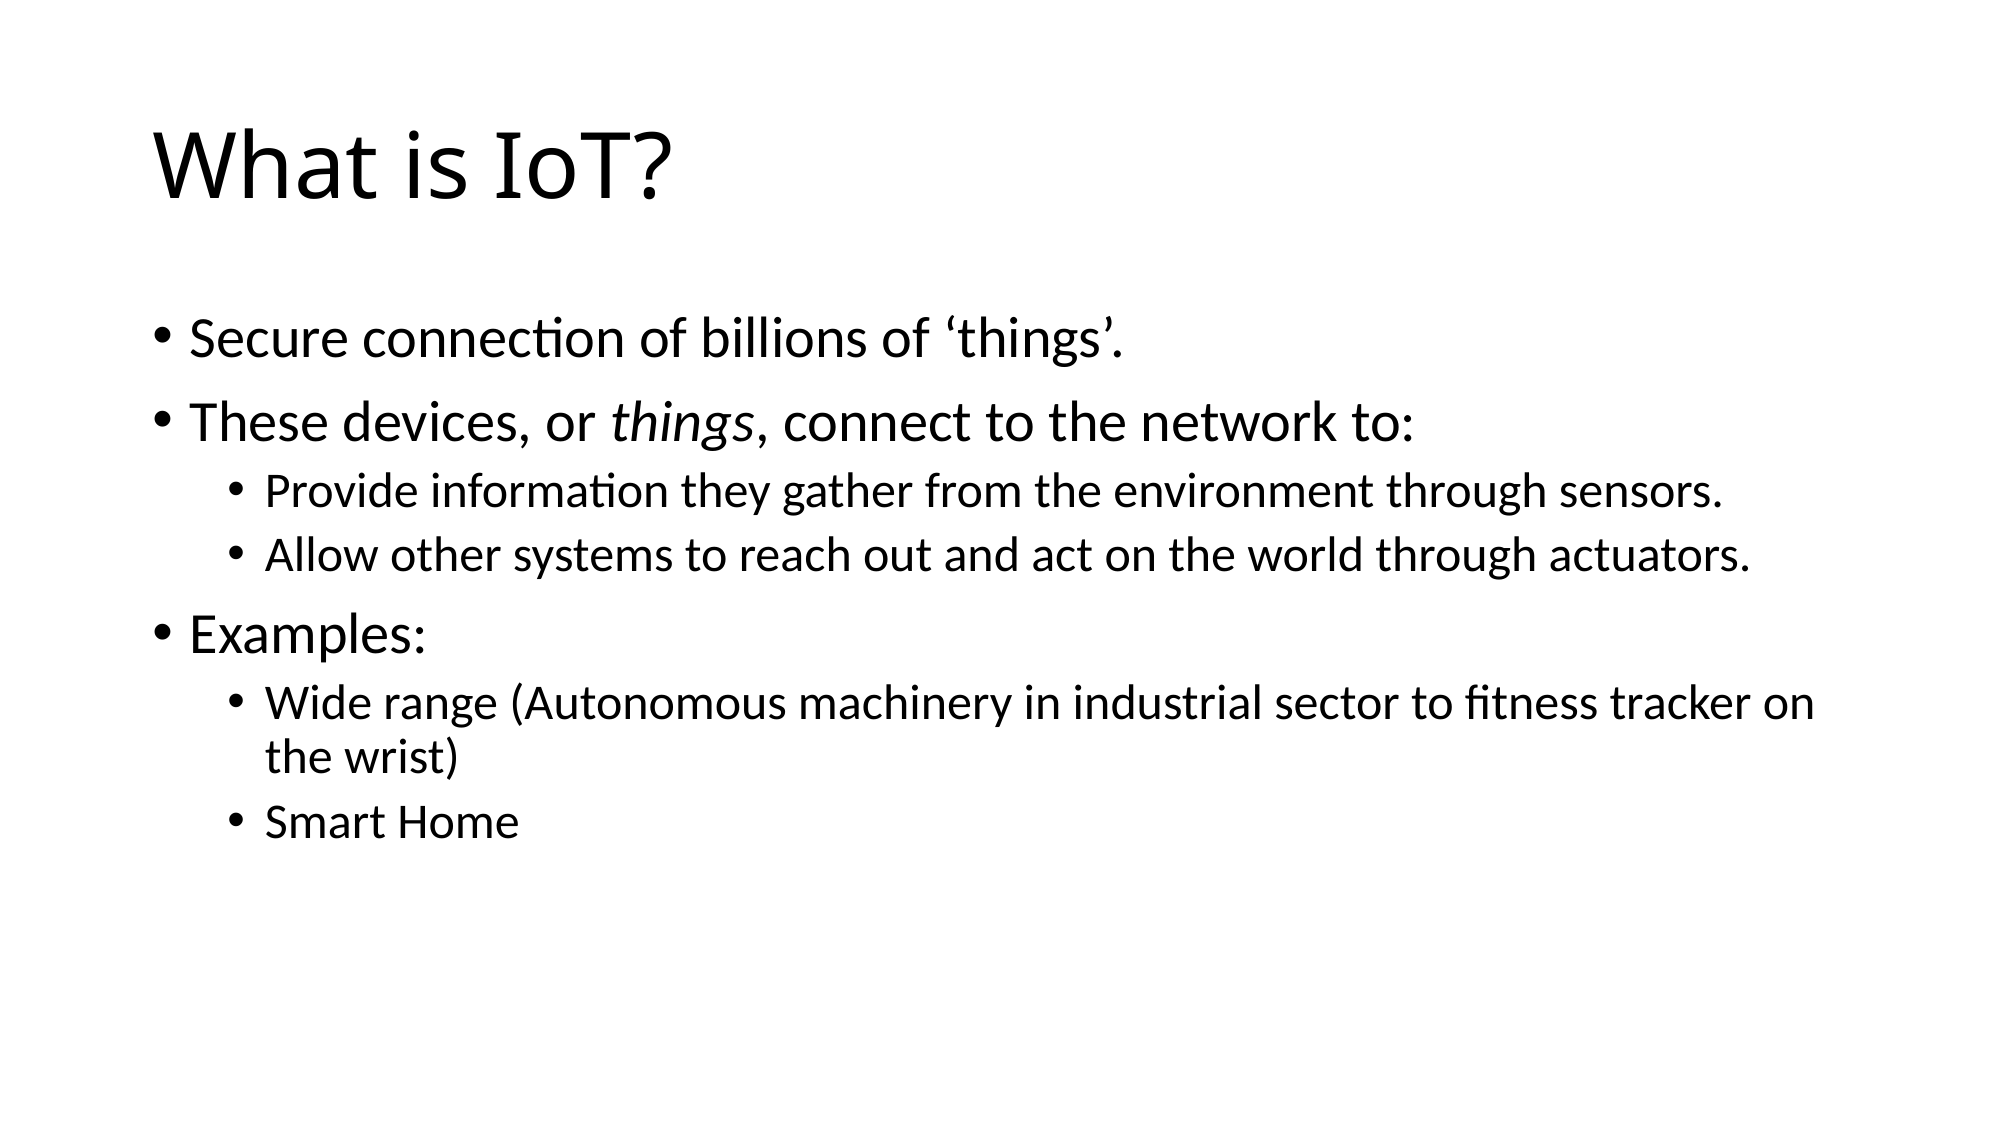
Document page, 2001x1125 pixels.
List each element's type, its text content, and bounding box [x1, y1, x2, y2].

list Secure connection of billions of ‘things’. These devices, or things, connect to the network to: Provide information they gather from the environment through sensors. Allow other systems to reach out and act on the world through actuators. Examples: Wide range (Autonomous machinery in industrial sector to fitness tracker on the wrist) Smart Home [137, 299, 1863, 1014]
title What is IoT? [137, 59, 1863, 278]
